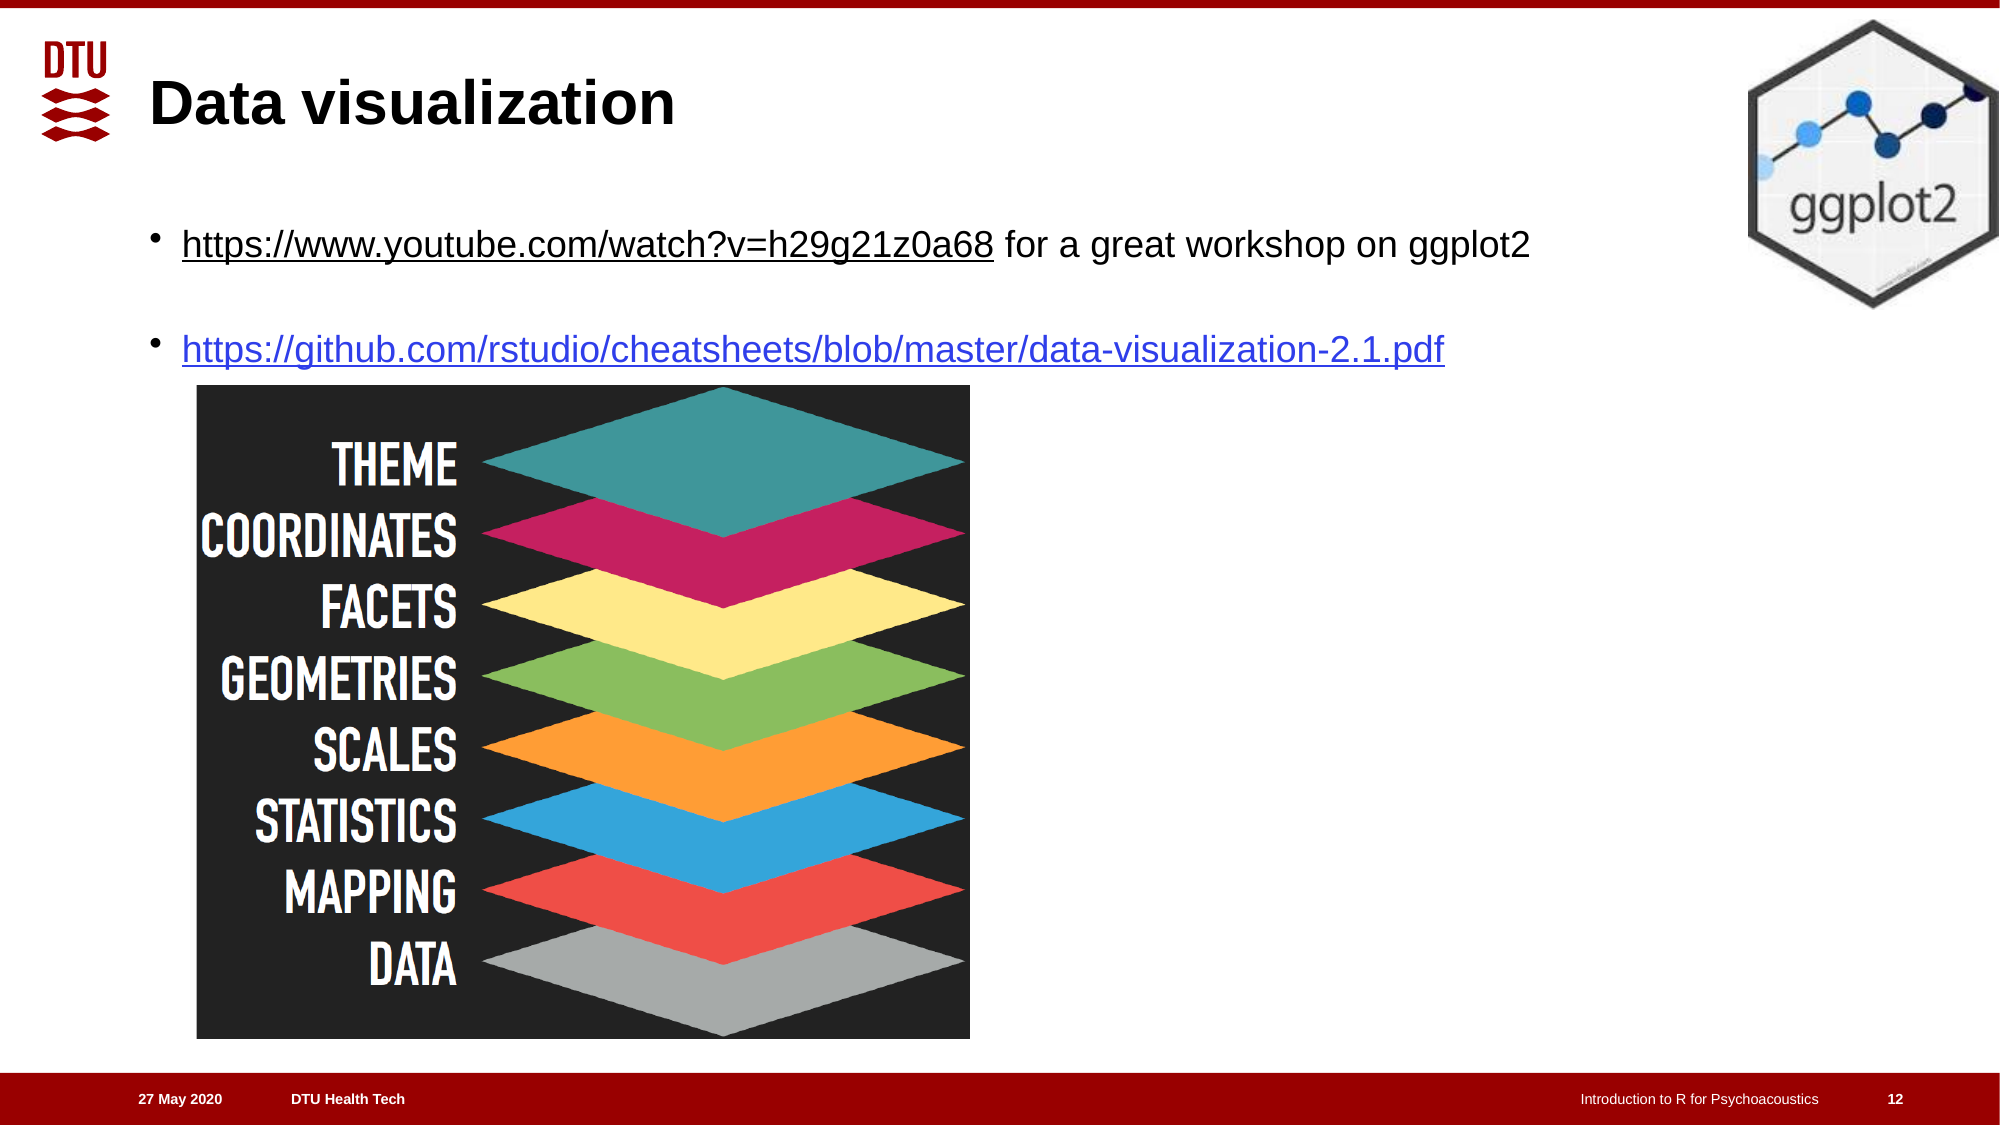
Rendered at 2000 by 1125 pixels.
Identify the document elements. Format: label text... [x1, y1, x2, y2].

title Data visualization [149, 69, 1743, 138]
slide_number 12 [1887, 1073, 1959, 1125]
picture [1748, 18, 2000, 310]
list https://www.youtube.com/watch?v=h29g21z0a68 for a great workshop on ggplot2 https://github.com/rstudio/cheatsheets/blob/master/data-visualization-2.1.pdf [149, 219, 1874, 1026]
picture [196, 385, 971, 1039]
